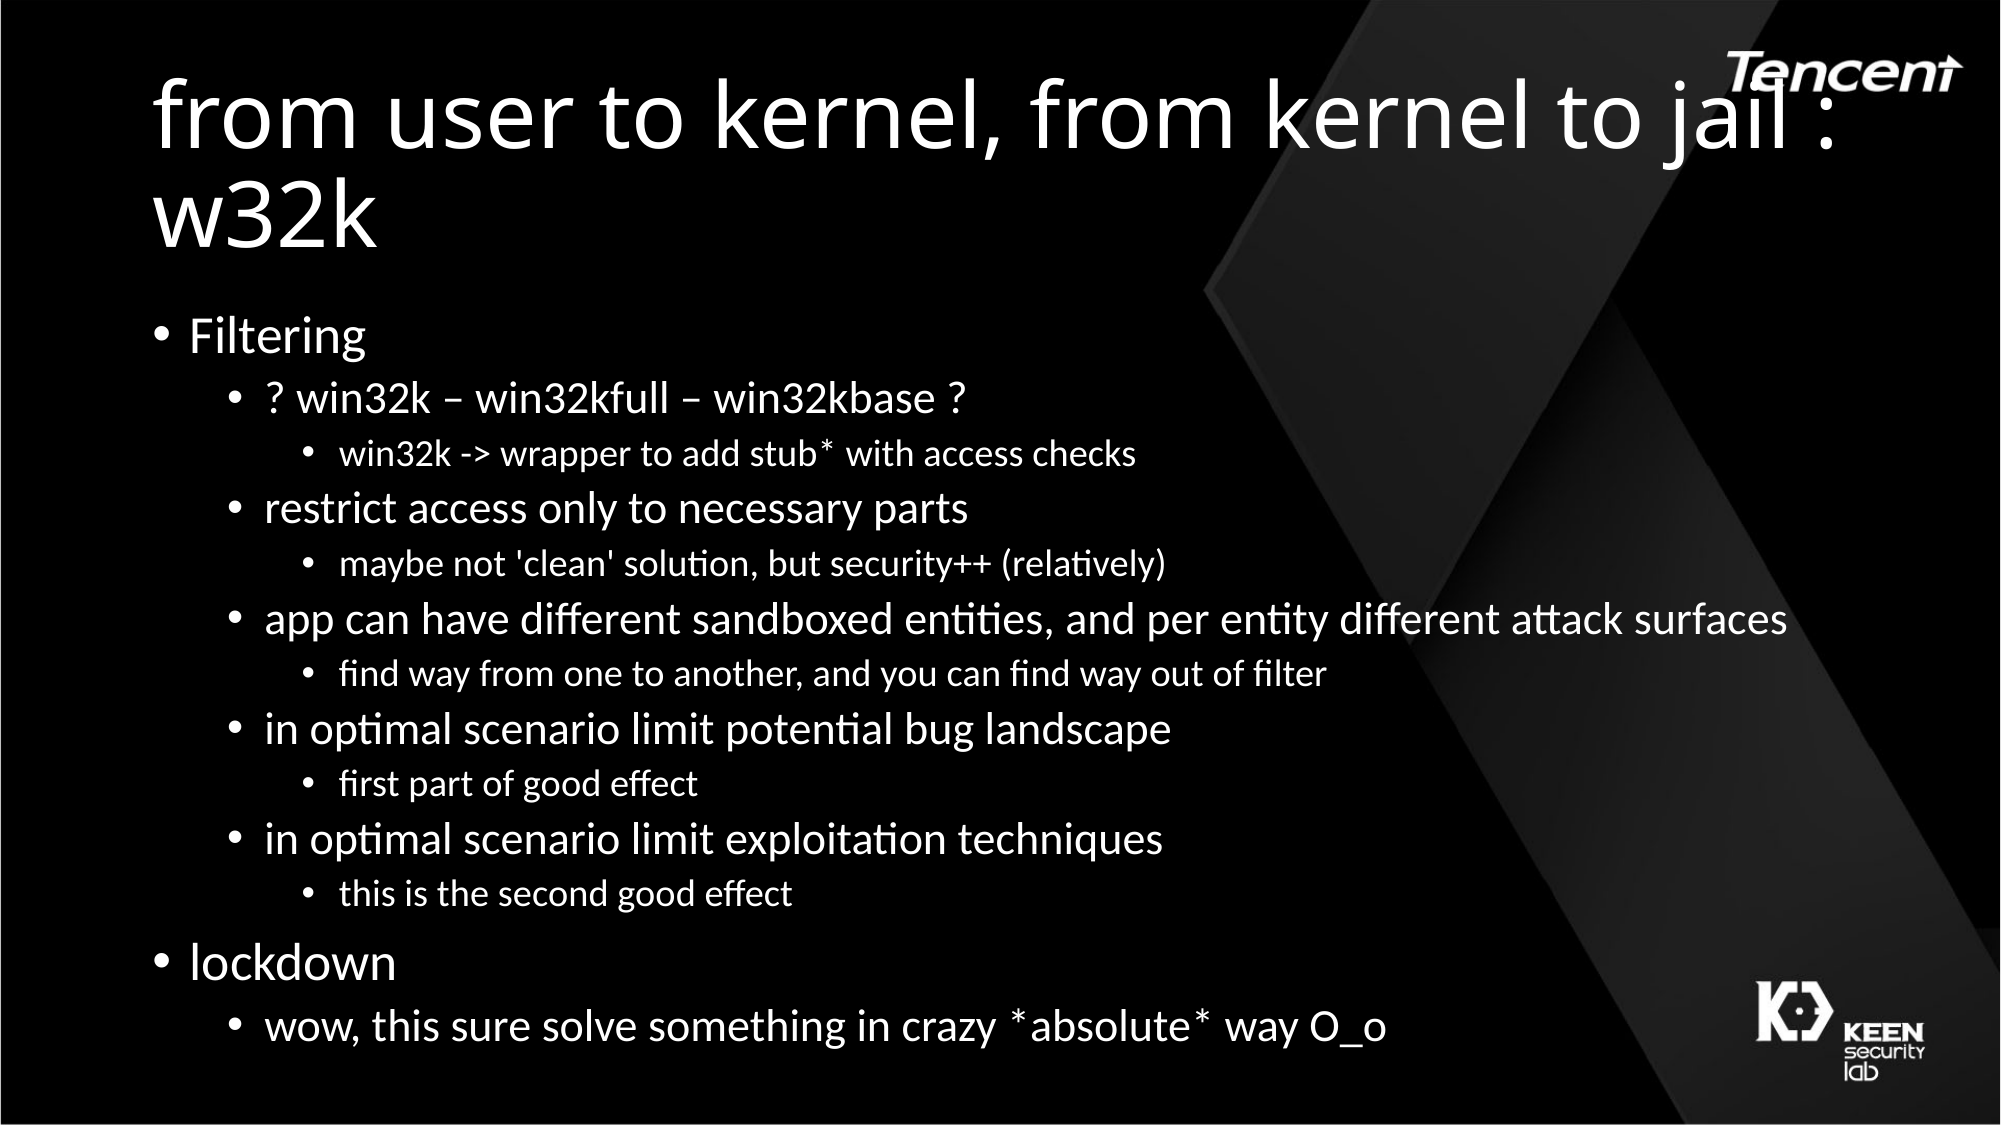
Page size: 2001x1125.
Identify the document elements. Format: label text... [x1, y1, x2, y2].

picture [0, 0, 2001, 1125]
list Filtering ? win32k – win32kfull – win32kbase ? win32k -> wrapper to add stub* with access checks restrict access only to necessary parts maybe not 'clean' solution, but security++ (relatively) app can have different sandboxed entities, and per entity different attack surfaces find way from one to another, and you can find way out of filter in optimal scenario limit potential bug landscape first part of good effect in optimal scenario limit exploitation techniques this is the second good effect lockdown wow, this sure solve something in crazy *absolute* way O_o [137, 299, 1863, 1062]
title from user to kernel, from kernel to jail : w32k [137, 59, 1863, 278]
